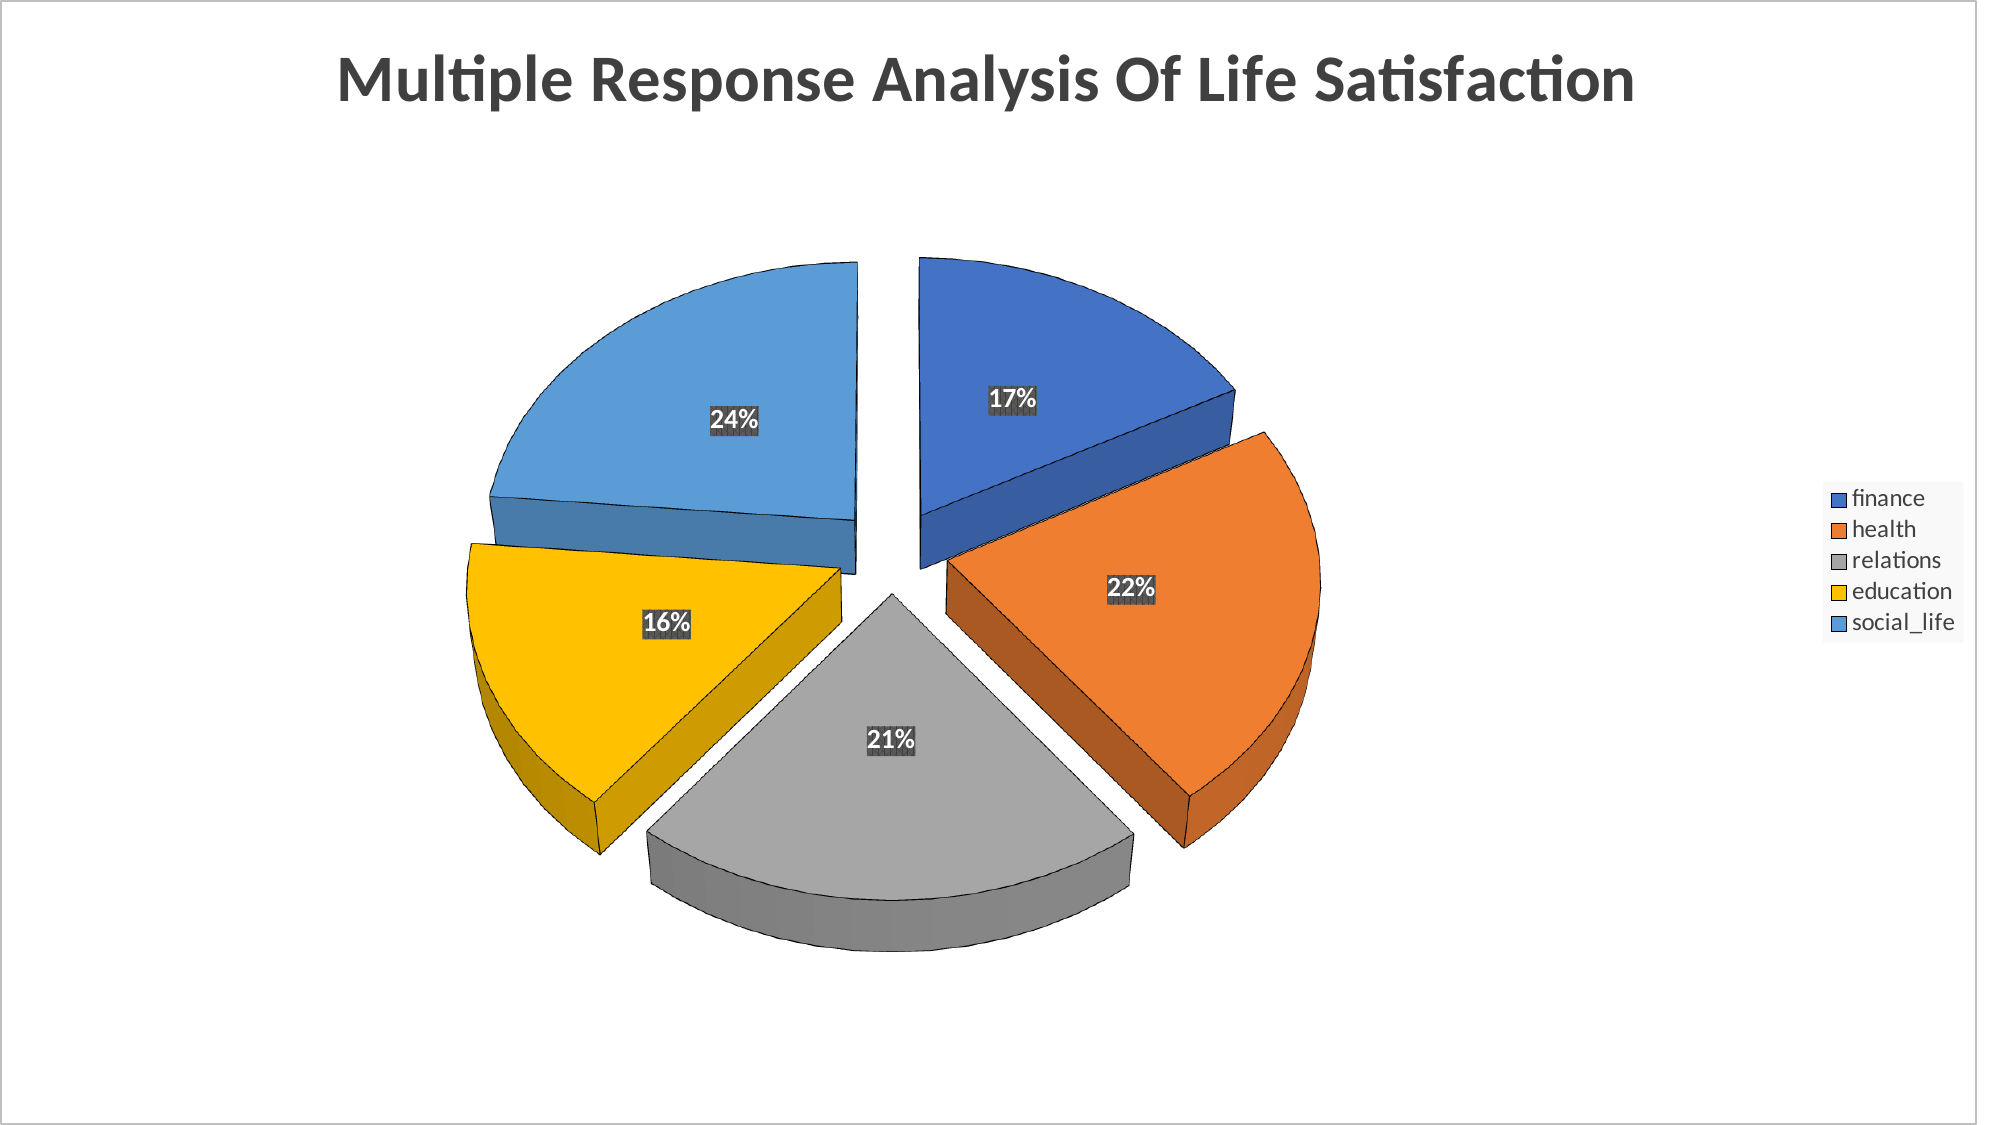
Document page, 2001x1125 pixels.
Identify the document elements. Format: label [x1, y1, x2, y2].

chart [0, 0, 1977, 1125]
